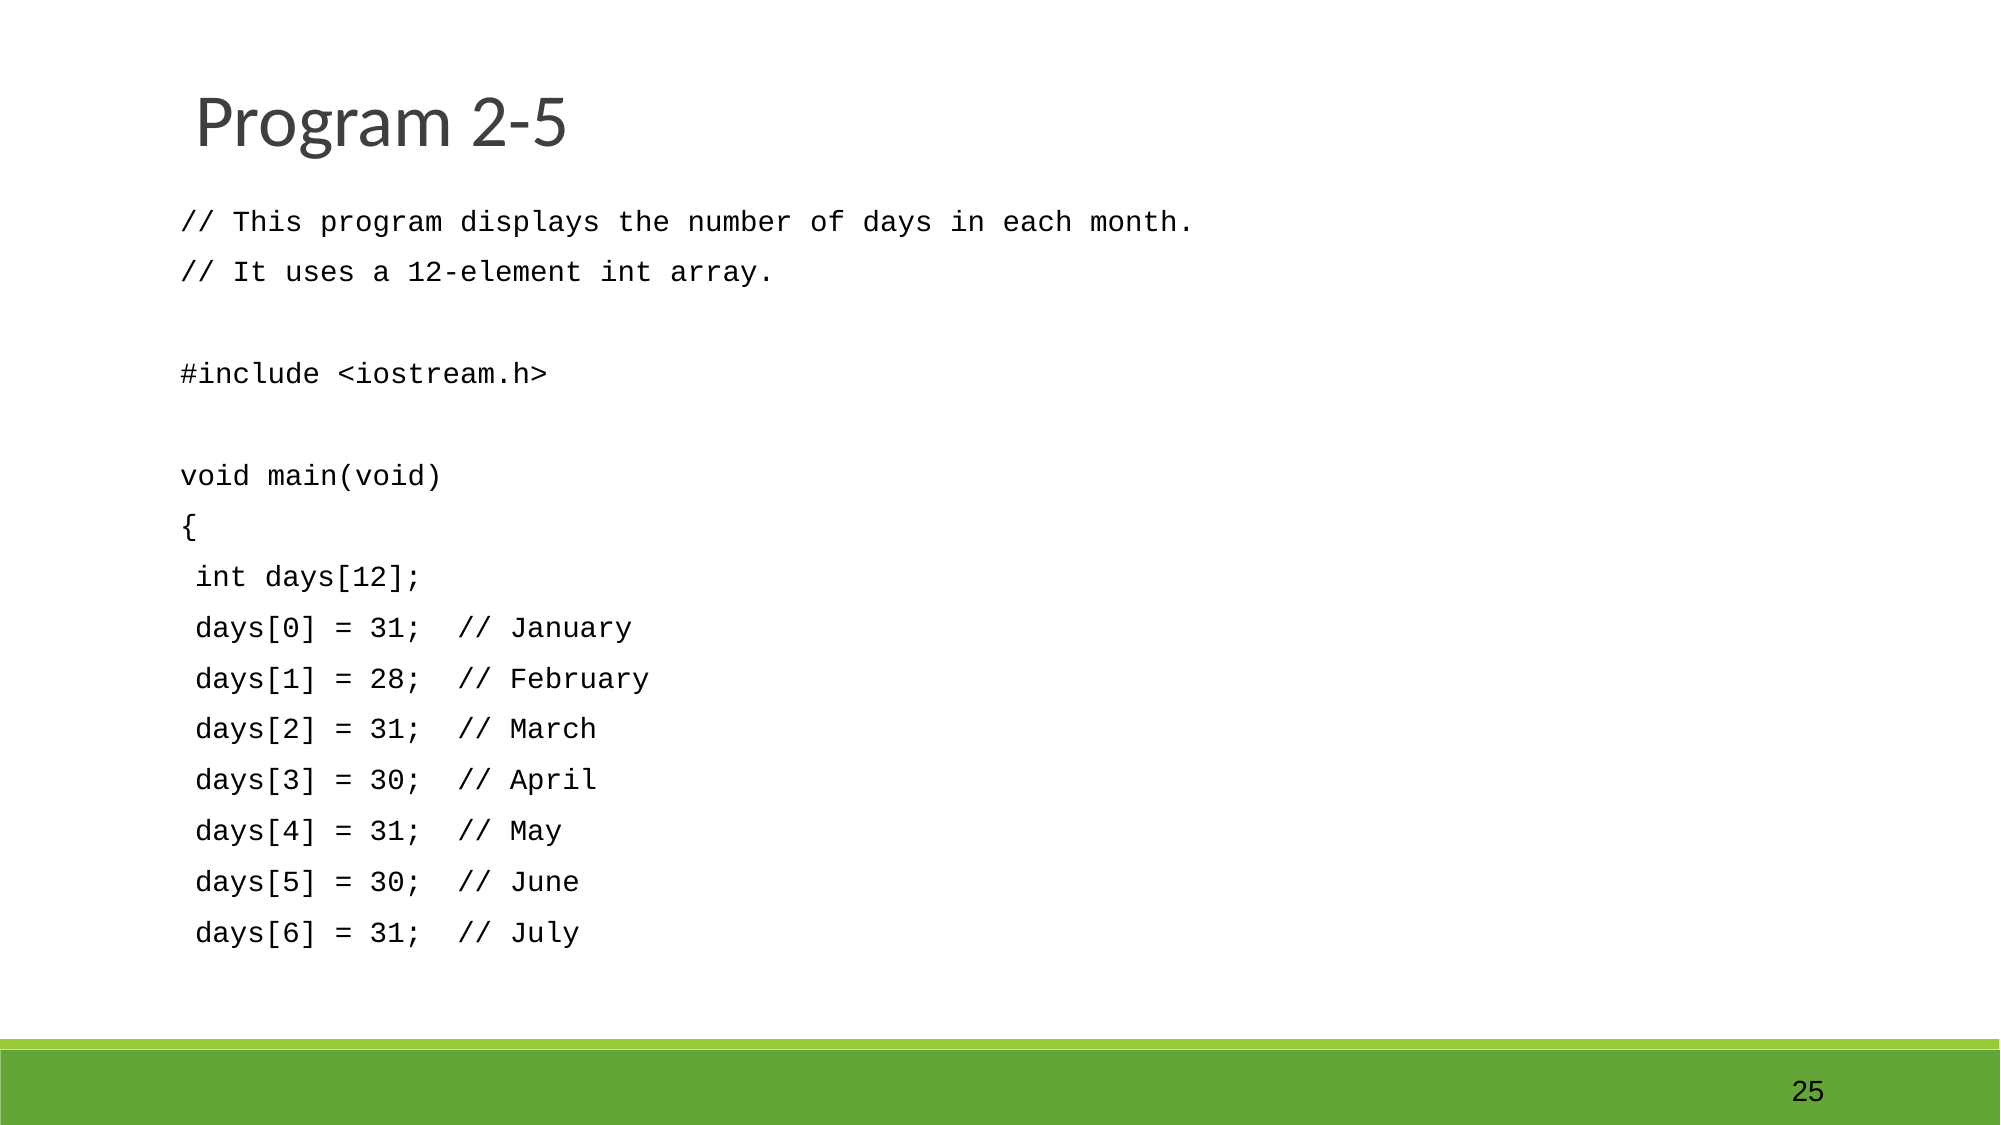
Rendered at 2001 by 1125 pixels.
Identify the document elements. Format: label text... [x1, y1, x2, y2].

list // This program displays the number of days in each month. // It uses a 12-element int array. #include <iostream.h> void main(void) { int days[12]; days[0] = 31; // January days[1] = 28; // February days[2] = 31; // March days[3] = 30; // April days[4] = 31; // May days[5] = 30; // June days[6] = 31; // July [180, 201, 1830, 963]
title Program 2-5 [180, 47, 1830, 170]
slide_number ‹#› [1624, 1059, 1840, 1120]
